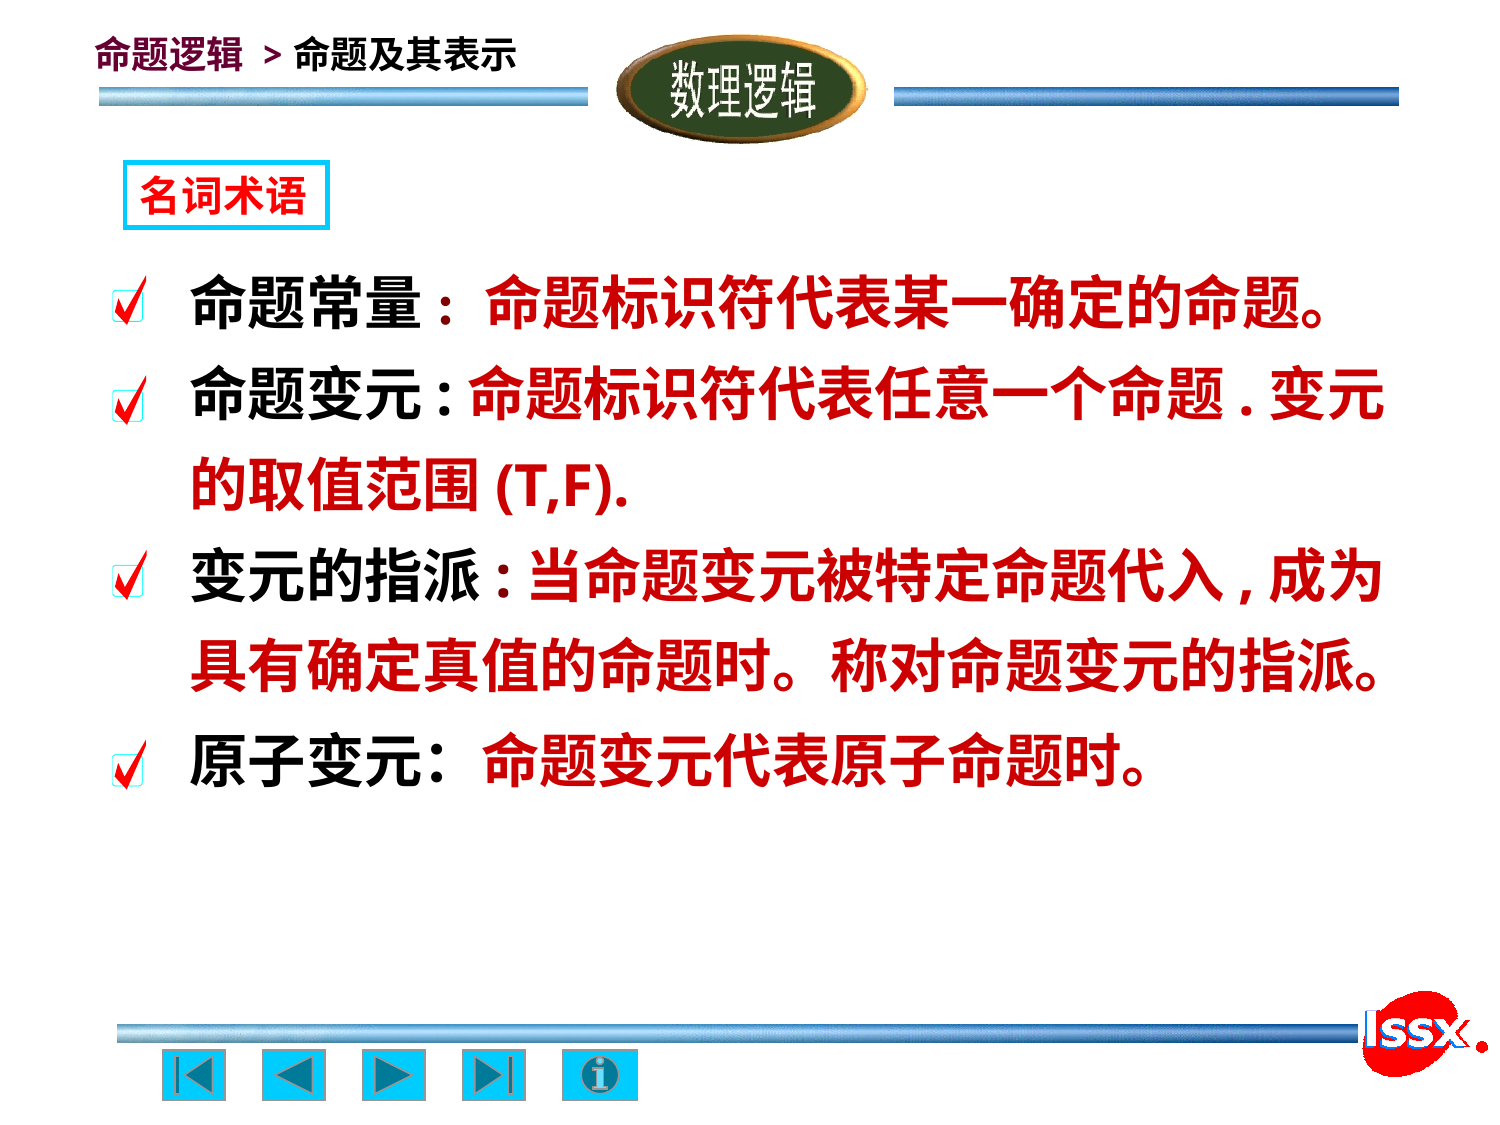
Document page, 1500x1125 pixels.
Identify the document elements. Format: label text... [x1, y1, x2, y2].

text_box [112, 549, 147, 601]
text_box [562, 1052, 638, 1101]
text_box [462, 1052, 525, 1101]
picture [117, 987, 1500, 1084]
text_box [112, 274, 147, 326]
text_box 命题逻辑 >命题及其表示 [74, 23, 538, 84]
text_box [262, 1052, 325, 1101]
picture [99, 87, 587, 106]
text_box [111, 739, 147, 790]
picture [895, 87, 1399, 106]
text_box [162, 1052, 225, 1101]
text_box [587, 0, 895, 178]
text_box [593, 1068, 606, 1089]
text_box 名词术语 [125, 162, 328, 228]
text_box [362, 1052, 425, 1101]
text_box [112, 374, 147, 426]
text_box 命题常量: 命题标识符代表某一确定的命题。 命题变元:命题标识符代表任意一个命题.变元 的取值范围(T,F). 变元的指派:当命题变元被特定命题代入,成为具有确定真值的命题时。称对命题变元的指派。 原子变元：命题变元代表原子命题时。 [174, 237, 1447, 802]
